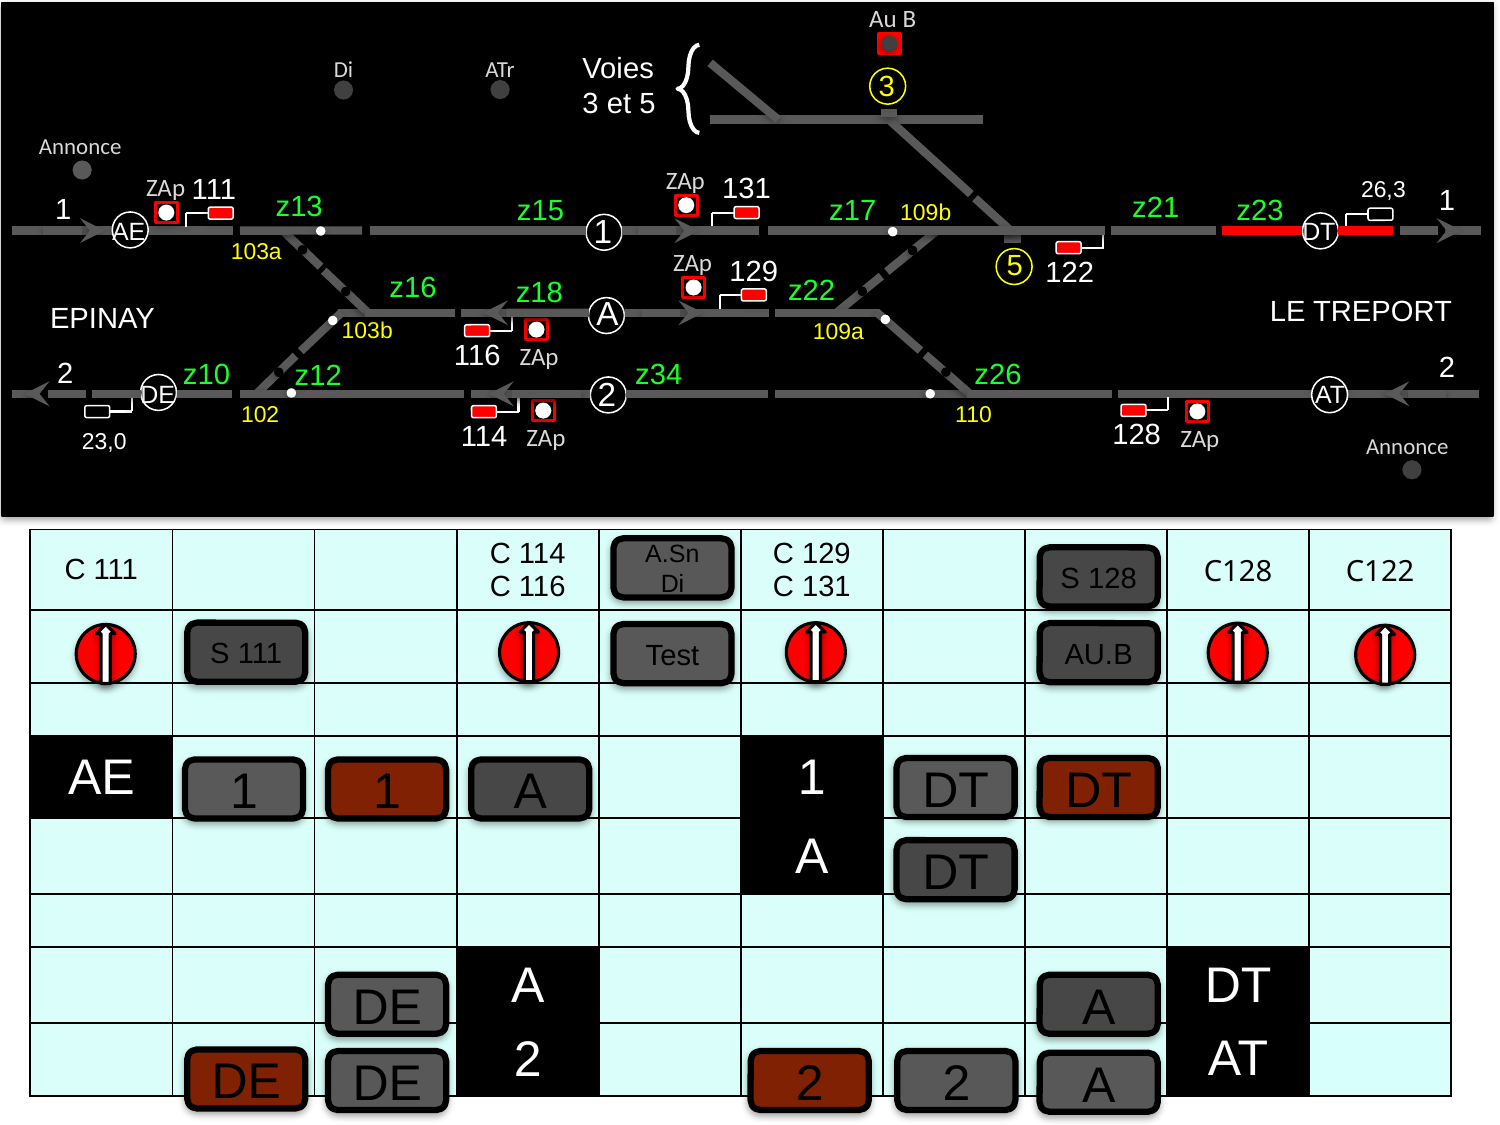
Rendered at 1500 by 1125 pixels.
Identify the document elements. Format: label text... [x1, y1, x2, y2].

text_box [239, 229, 455, 313]
text_box S 128 [1038, 546, 1159, 608]
text_box [463, 323, 491, 338]
text_box [740, 288, 768, 302]
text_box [75, 624, 136, 684]
text_box [880, 34, 899, 53]
text_box DT [895, 757, 1016, 818]
text_box [470, 404, 498, 419]
text_box [157, 203, 176, 222]
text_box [786, 622, 846, 682]
text_box DT [1038, 757, 1159, 818]
text_box DE [186, 1048, 307, 1110]
text_box [684, 278, 703, 297]
text_box Test [612, 623, 733, 684]
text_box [1207, 622, 1268, 683]
text_box DE [327, 1050, 447, 1111]
text_box 2 [896, 1050, 1017, 1111]
text_box 2 [749, 1050, 870, 1111]
text_box DT [895, 839, 1016, 900]
text_box 1 [184, 758, 304, 820]
text_box [527, 321, 546, 339]
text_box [239, 320, 456, 393]
text_box [333, 79, 354, 101]
text_box S 111 [186, 621, 307, 683]
text_box AU.B [1038, 622, 1159, 683]
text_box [1355, 624, 1415, 685]
text_box [71, 159, 93, 181]
text_box [207, 206, 234, 220]
text_box A.Sn Di [612, 537, 733, 599]
text_box [489, 79, 511, 100]
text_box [774, 311, 1113, 395]
text_box [1401, 459, 1423, 481]
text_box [774, 235, 1106, 311]
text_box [499, 622, 559, 682]
text_box [733, 205, 760, 220]
text_box 1 [327, 758, 447, 820]
text_box A [470, 758, 591, 820]
text_box [1188, 402, 1207, 421]
text_box [677, 196, 696, 214]
text_box A [1038, 973, 1159, 1035]
text_box A [1038, 1051, 1159, 1113]
text_box [534, 402, 553, 420]
text_box [1120, 403, 1147, 418]
text_box DE [327, 973, 447, 1035]
